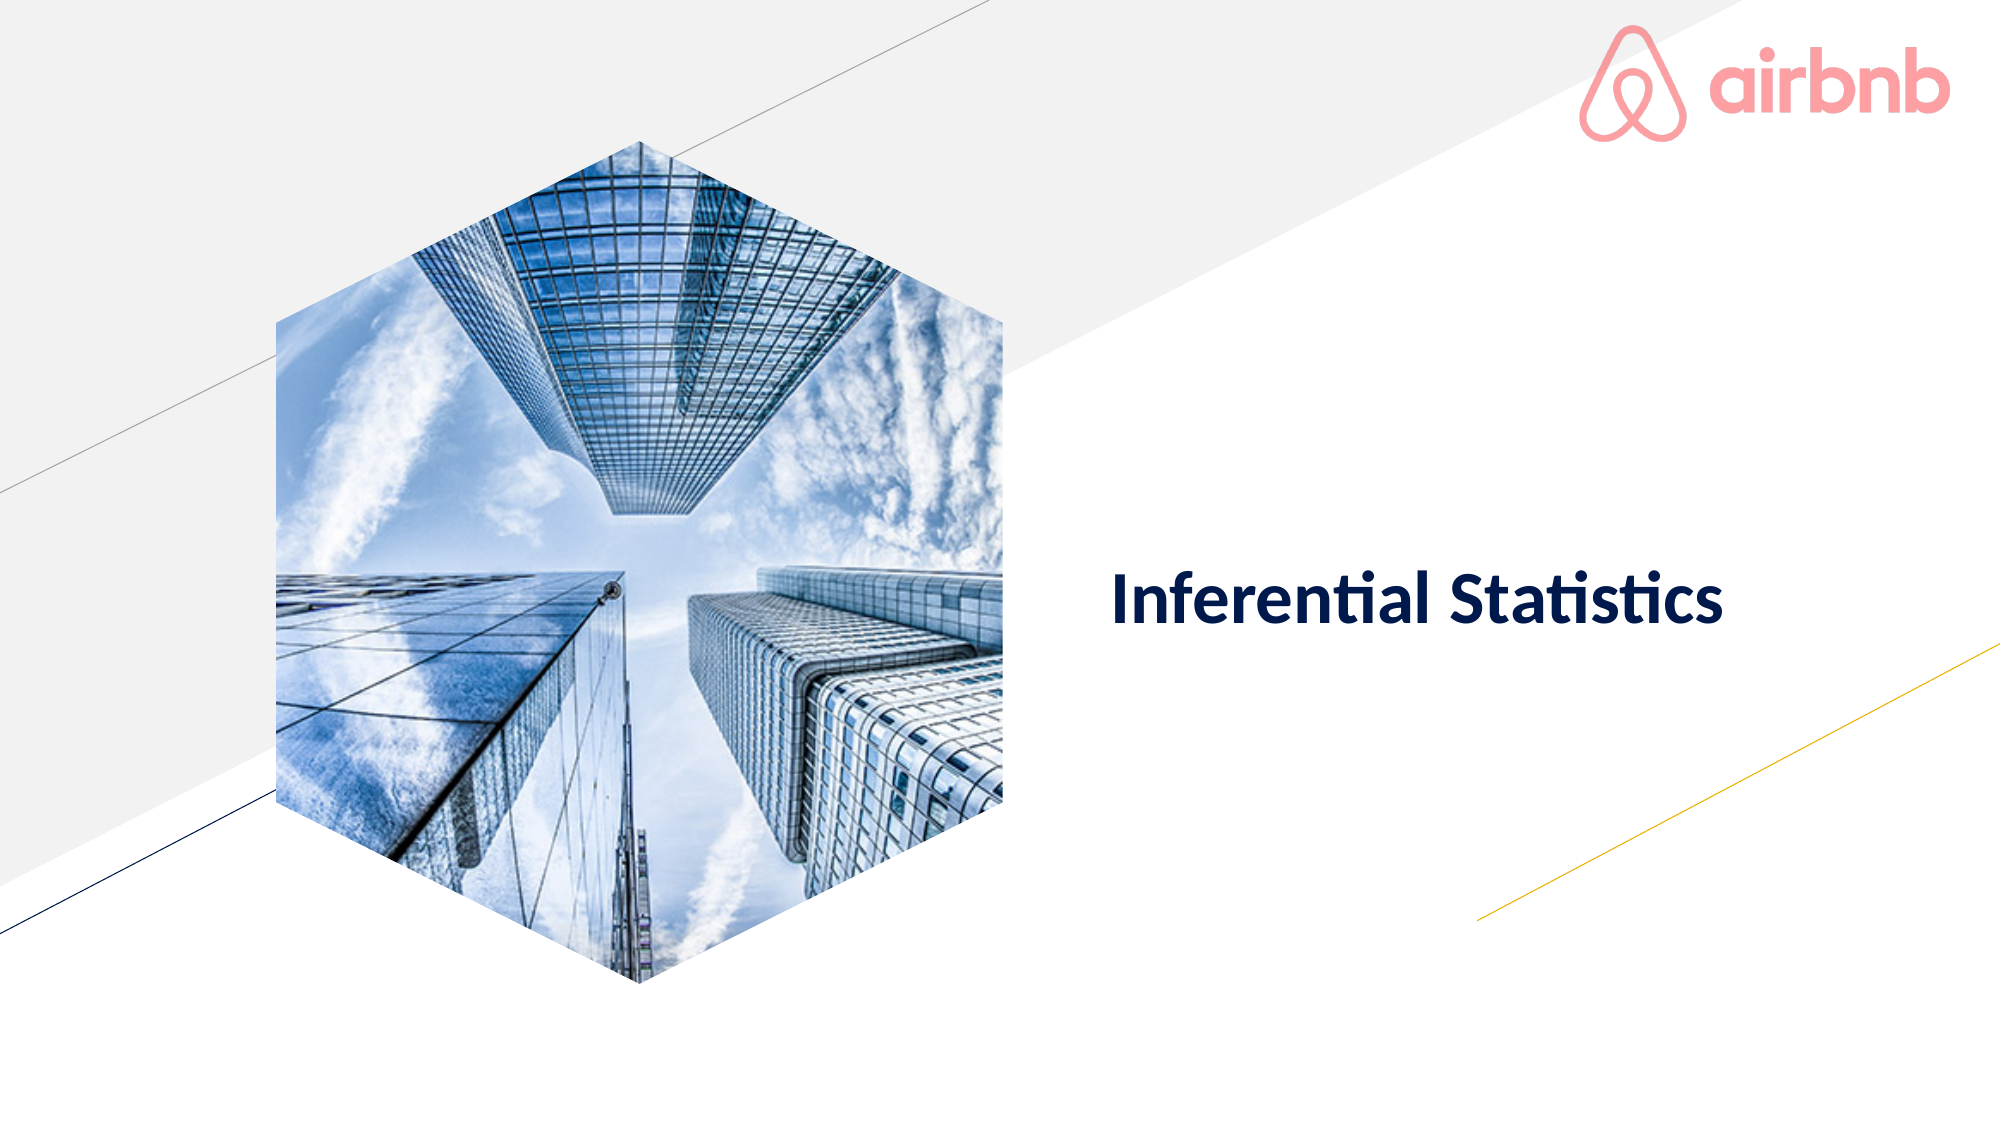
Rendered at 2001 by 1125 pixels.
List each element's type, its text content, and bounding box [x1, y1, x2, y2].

picture [276, 141, 1003, 984]
text_box Inferential Statistics [1095, 541, 1855, 646]
picture [1579, 25, 1950, 142]
